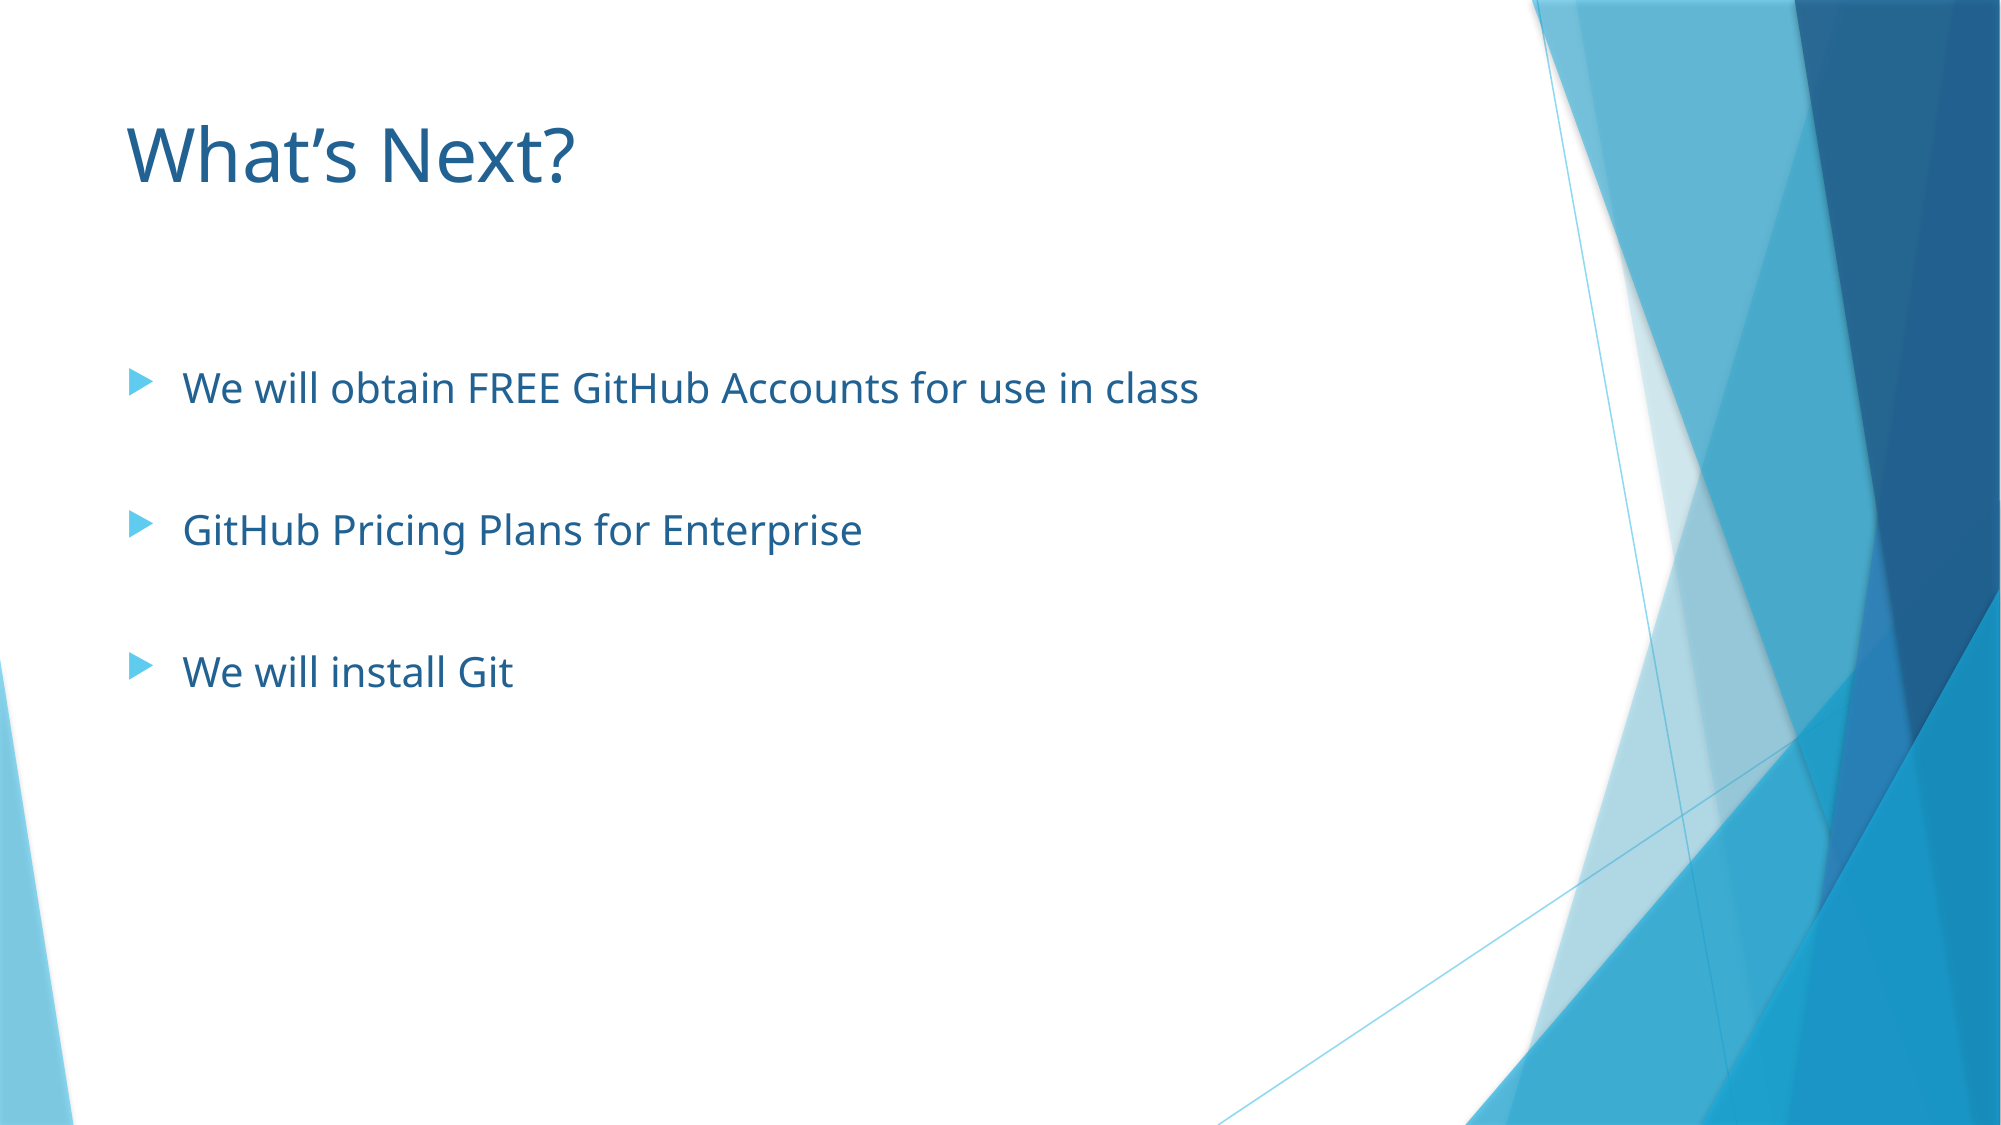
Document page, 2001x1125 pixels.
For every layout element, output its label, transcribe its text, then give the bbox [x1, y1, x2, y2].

list We will obtain FREE GitHub Accounts for use in class GitHub Pricing Plans for Enterprise We will install Git [111, 354, 1522, 992]
title What’s Next? [111, 99, 1522, 317]
